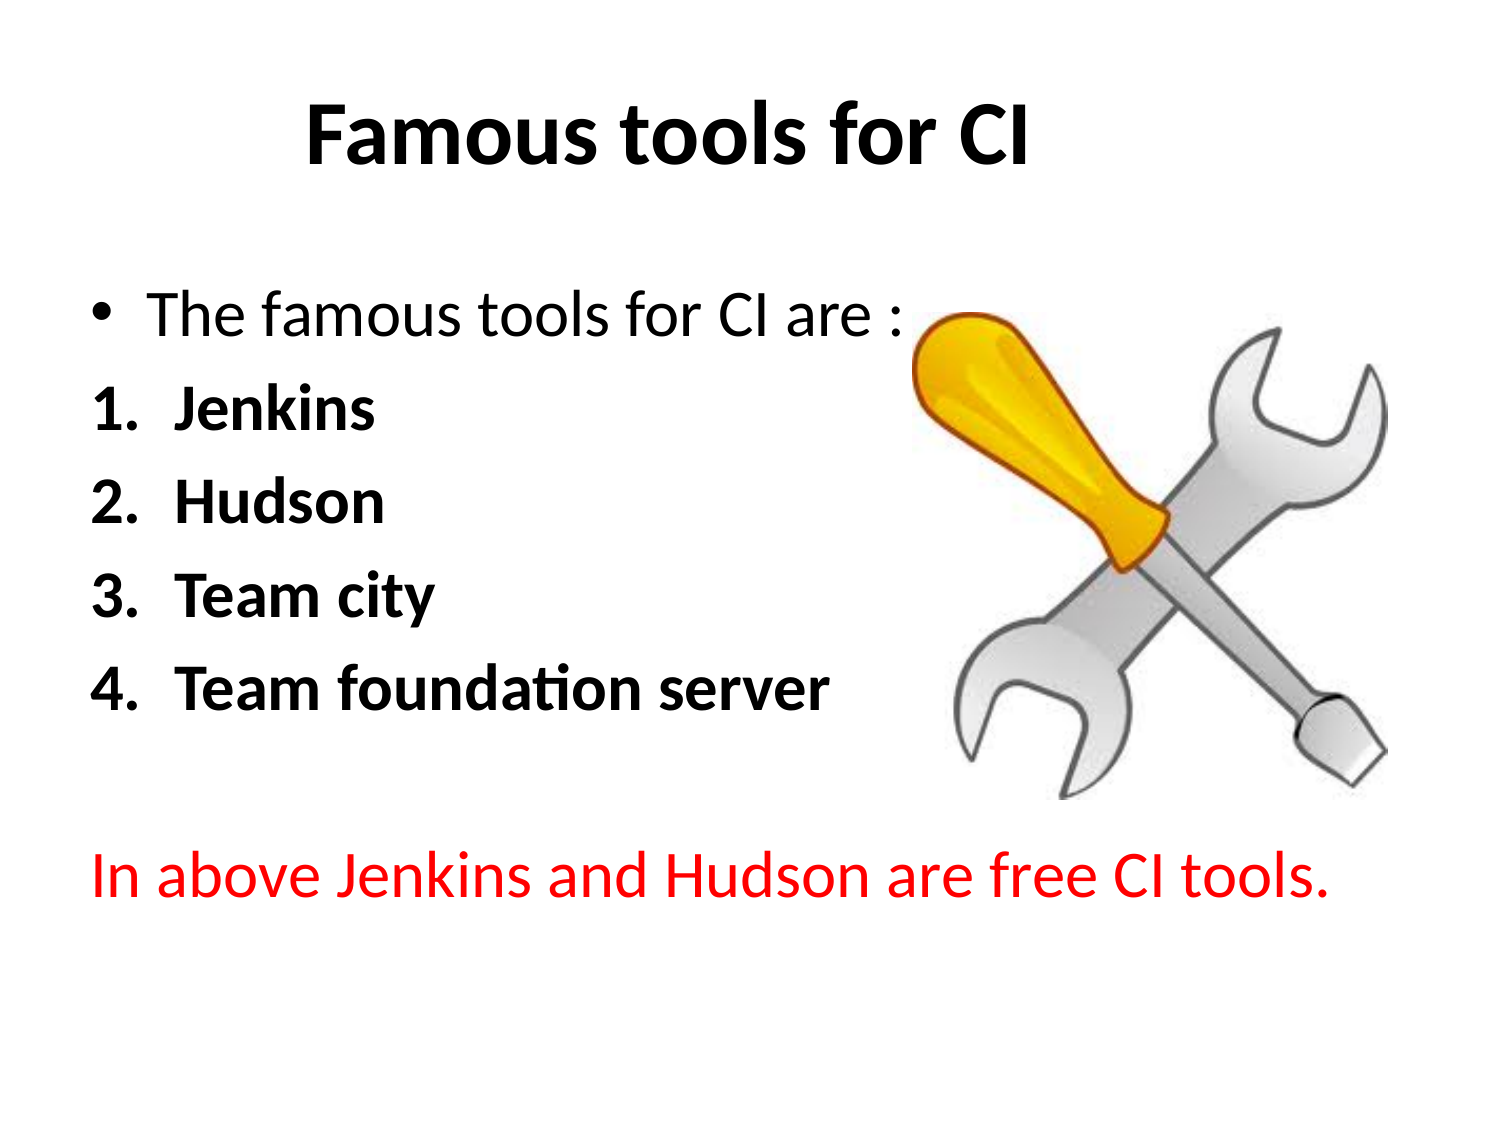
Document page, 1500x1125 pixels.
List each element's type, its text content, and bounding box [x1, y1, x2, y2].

picture [912, 312, 1388, 801]
title Famous tools for CI [237, 50, 1100, 205]
list The famous tools for CI are : Jenkins Hudson Team city Team foundation server In above Jenkins and Hudson are free CI tools. [75, 262, 1425, 1005]
